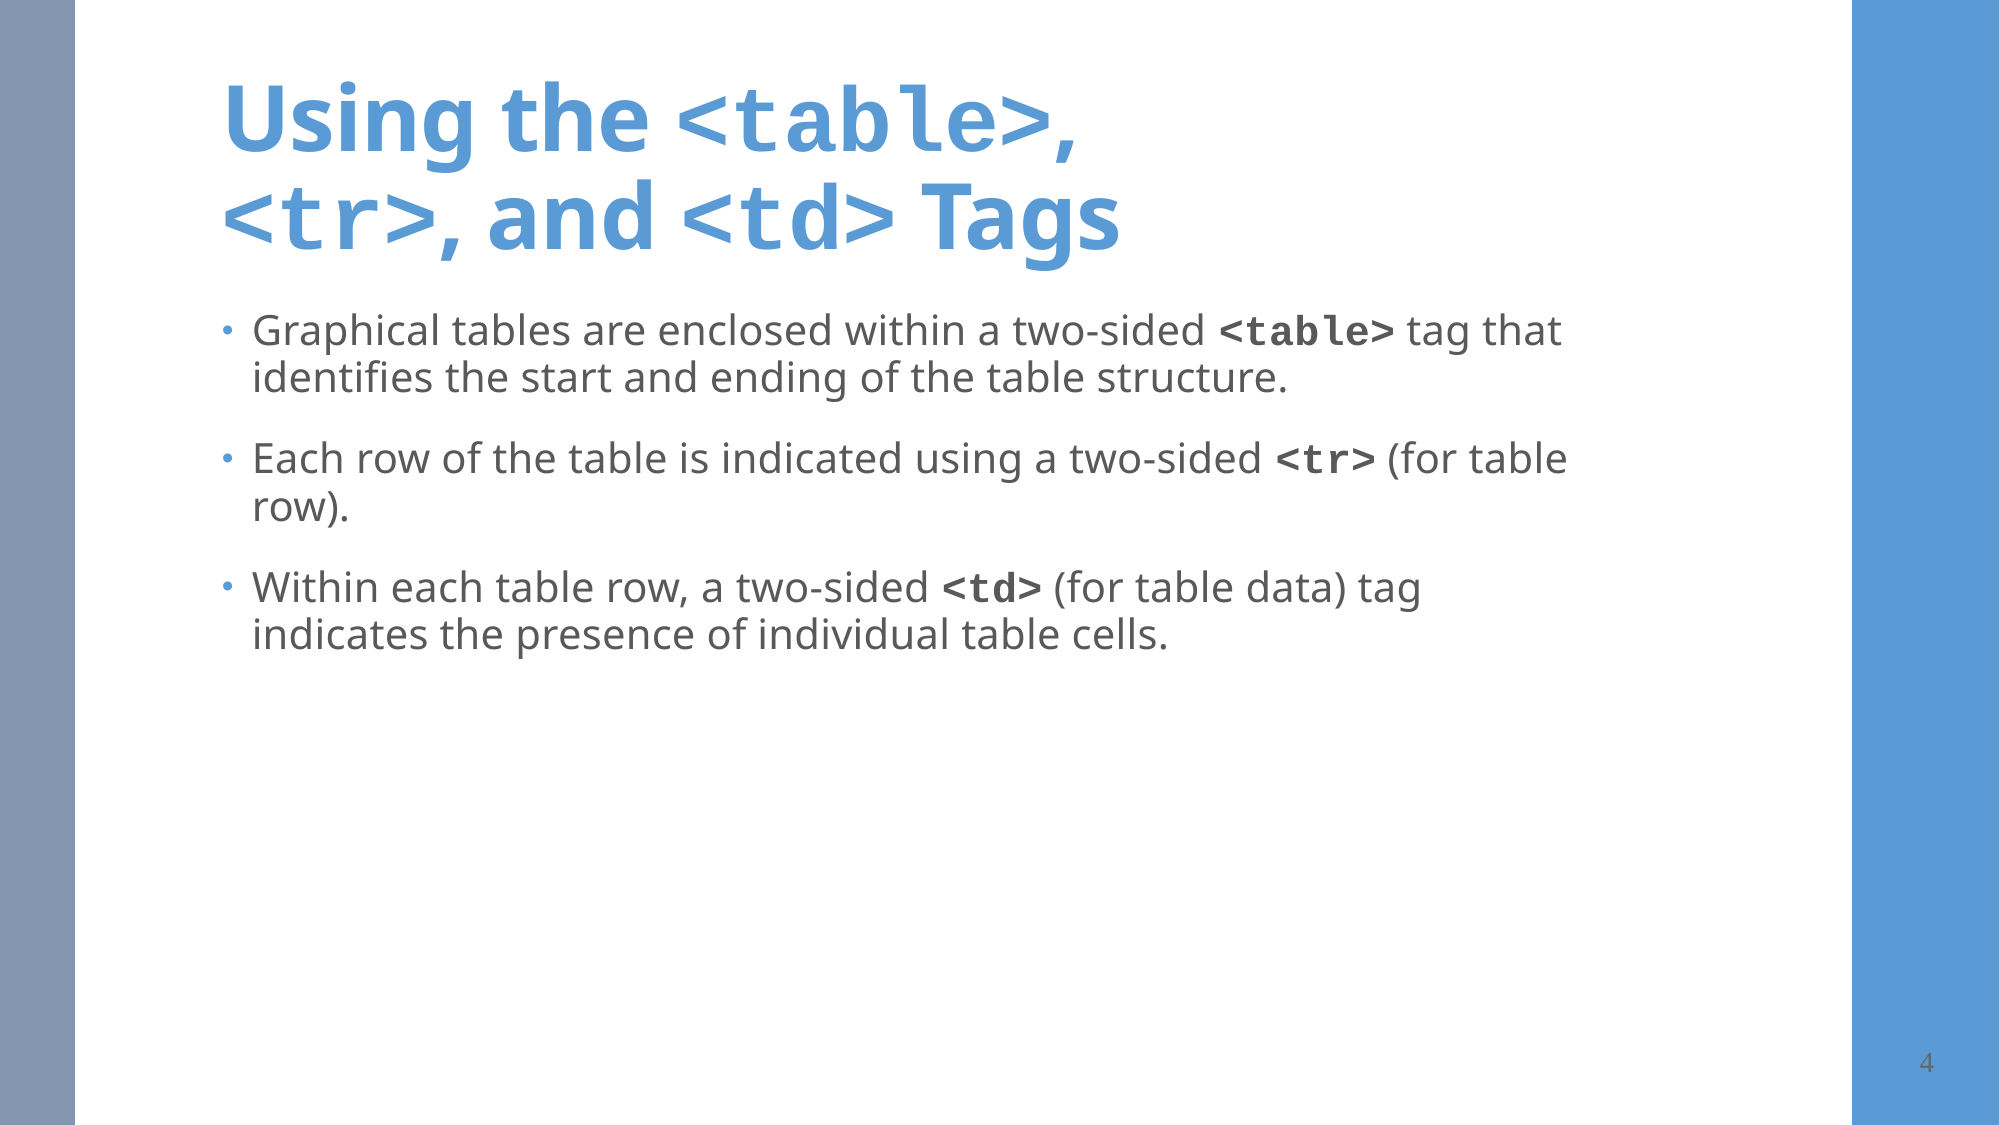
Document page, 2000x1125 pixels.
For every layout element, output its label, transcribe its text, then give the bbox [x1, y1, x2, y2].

title Using the <table>, <tr>, and <td> Tags [206, 48, 1797, 278]
list Graphical tables are enclosed within a two-sided <table> tag that identifies the start and ending of the table structure. Each row of the table is indicated using a two-sided <tr> (for table row). Within each table row, a two-sided <td> (for table data) tag indicates the presence of individual table cells. [206, 299, 1617, 1014]
slide_number 4 [1852, 1012, 2000, 1110]
